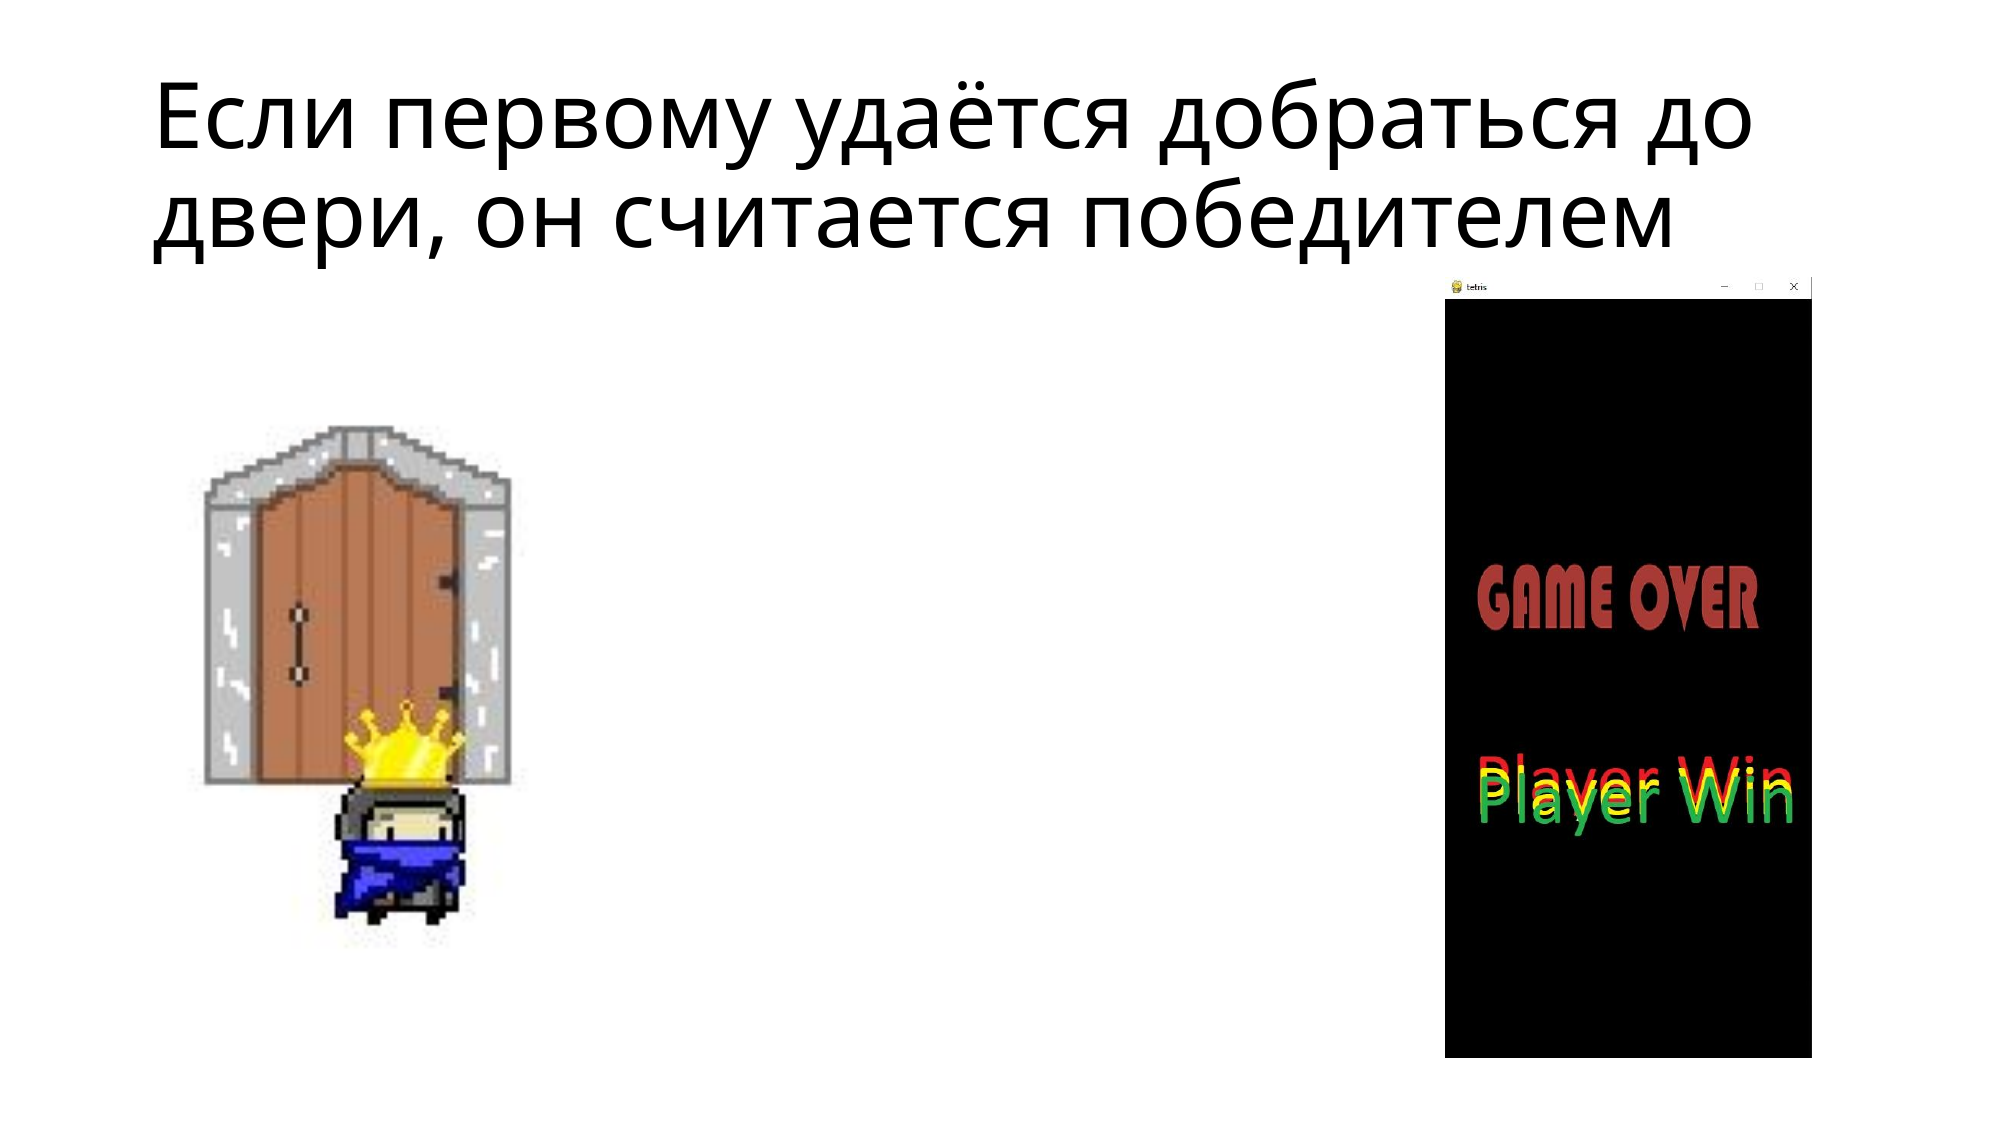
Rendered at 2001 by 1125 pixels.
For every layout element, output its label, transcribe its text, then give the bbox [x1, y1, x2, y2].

picture [137, 375, 659, 1037]
picture [1444, 277, 1812, 1058]
title Если первому удаётся добраться до двери, он считается победителем [137, 59, 1863, 278]
